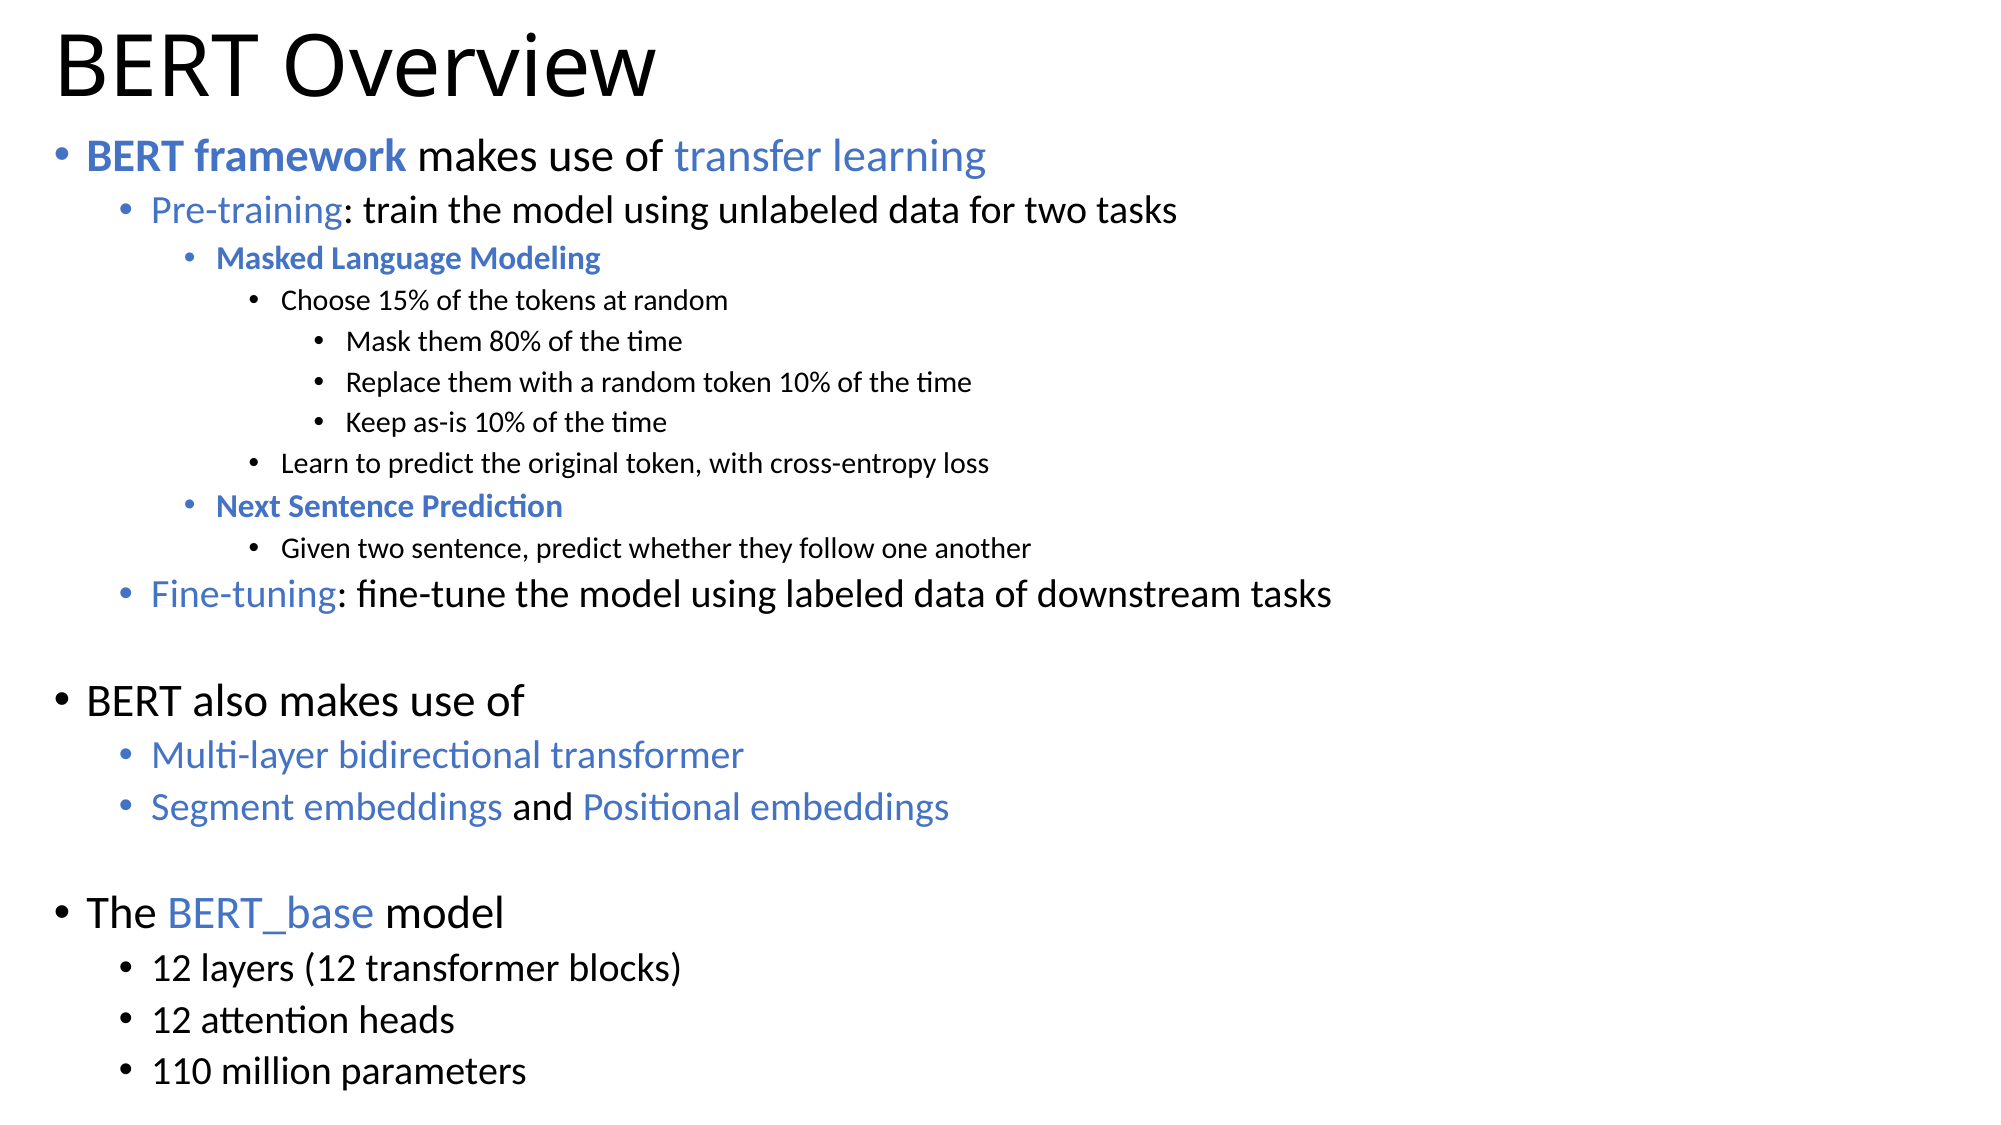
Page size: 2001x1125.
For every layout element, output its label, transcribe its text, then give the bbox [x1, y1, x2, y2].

list BERT framework makes use of transfer learning Pre-training: train the model using unlabeled data for two tasks Masked Language Modeling Choose 15% of the tokens at random Mask them 80% of the time Replace them with a random token 10% of the time Keep as-is 10% of the time Learn to predict the original token, with cross-entropy loss Next Sentence Prediction Given two sentence, predict whether they follow one another Fine-tuning: fine-tune the model using labeled data of downstream tasks BERT also makes use of Multi-layer bidirectional transformer Segment embeddings and Positional embeddings The BERT_base model 12 layers (12 transformer blocks) 12 attention heads 110 million parameters [39, 123, 1950, 1111]
title BERT Overview [39, 14, 1950, 123]
